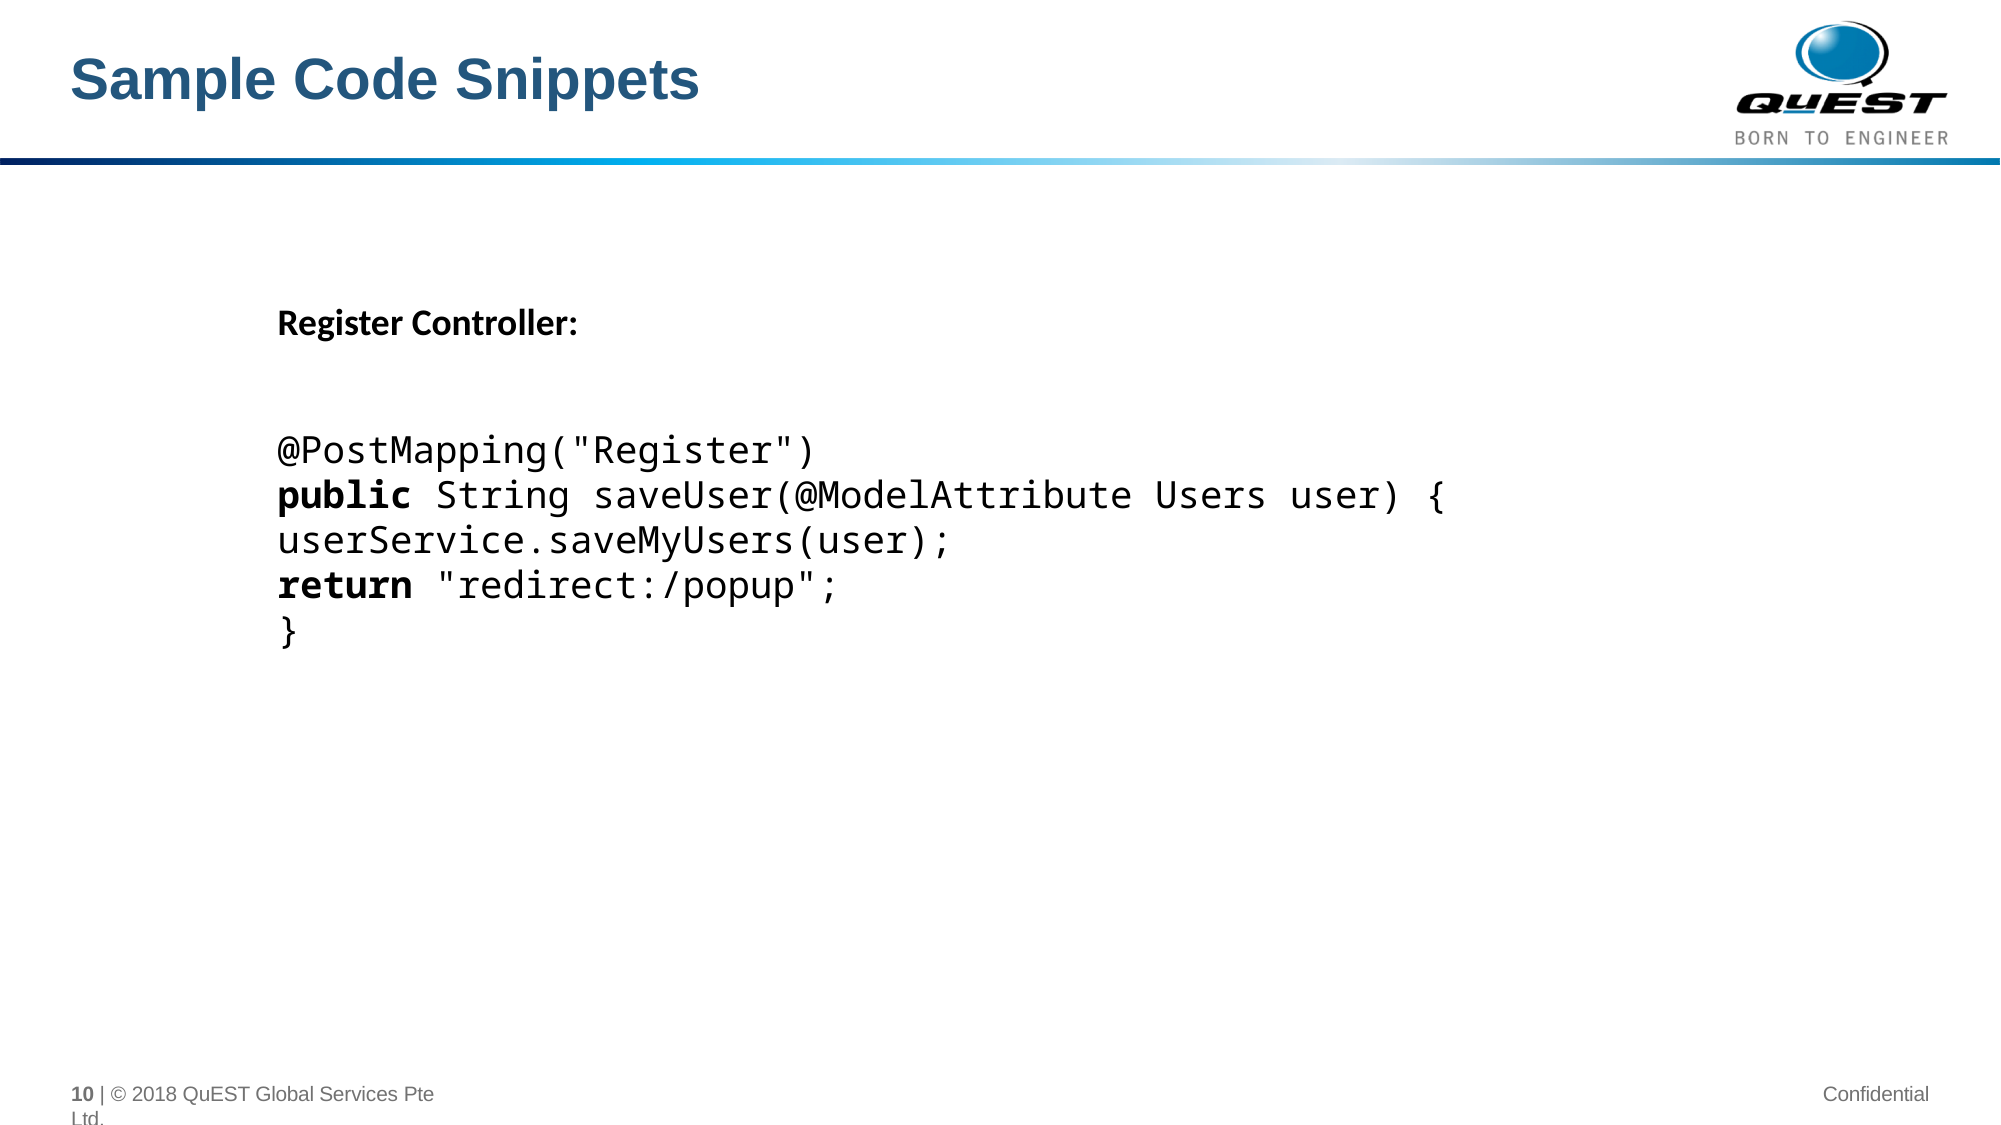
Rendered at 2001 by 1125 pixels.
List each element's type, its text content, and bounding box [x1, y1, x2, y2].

slide_number 10 | © 2018 QuEST Global Services Pte Ltd. [64, 1080, 470, 1125]
text_box [0, 158, 68, 165]
text_box [706, 158, 2000, 165]
text_box @PostMapping("Register") public String saveUser(@ModelAttribute Users user) { userService.saveMyUsers(user); return "redirect:/popup"; } [263, 418, 1574, 704]
picture [1735, 20, 1948, 145]
title Sample Code Snippets [68, 39, 706, 230]
footer Confidential [1820, 1080, 1935, 1125]
text_box Register Controller: [263, 290, 2000, 351]
